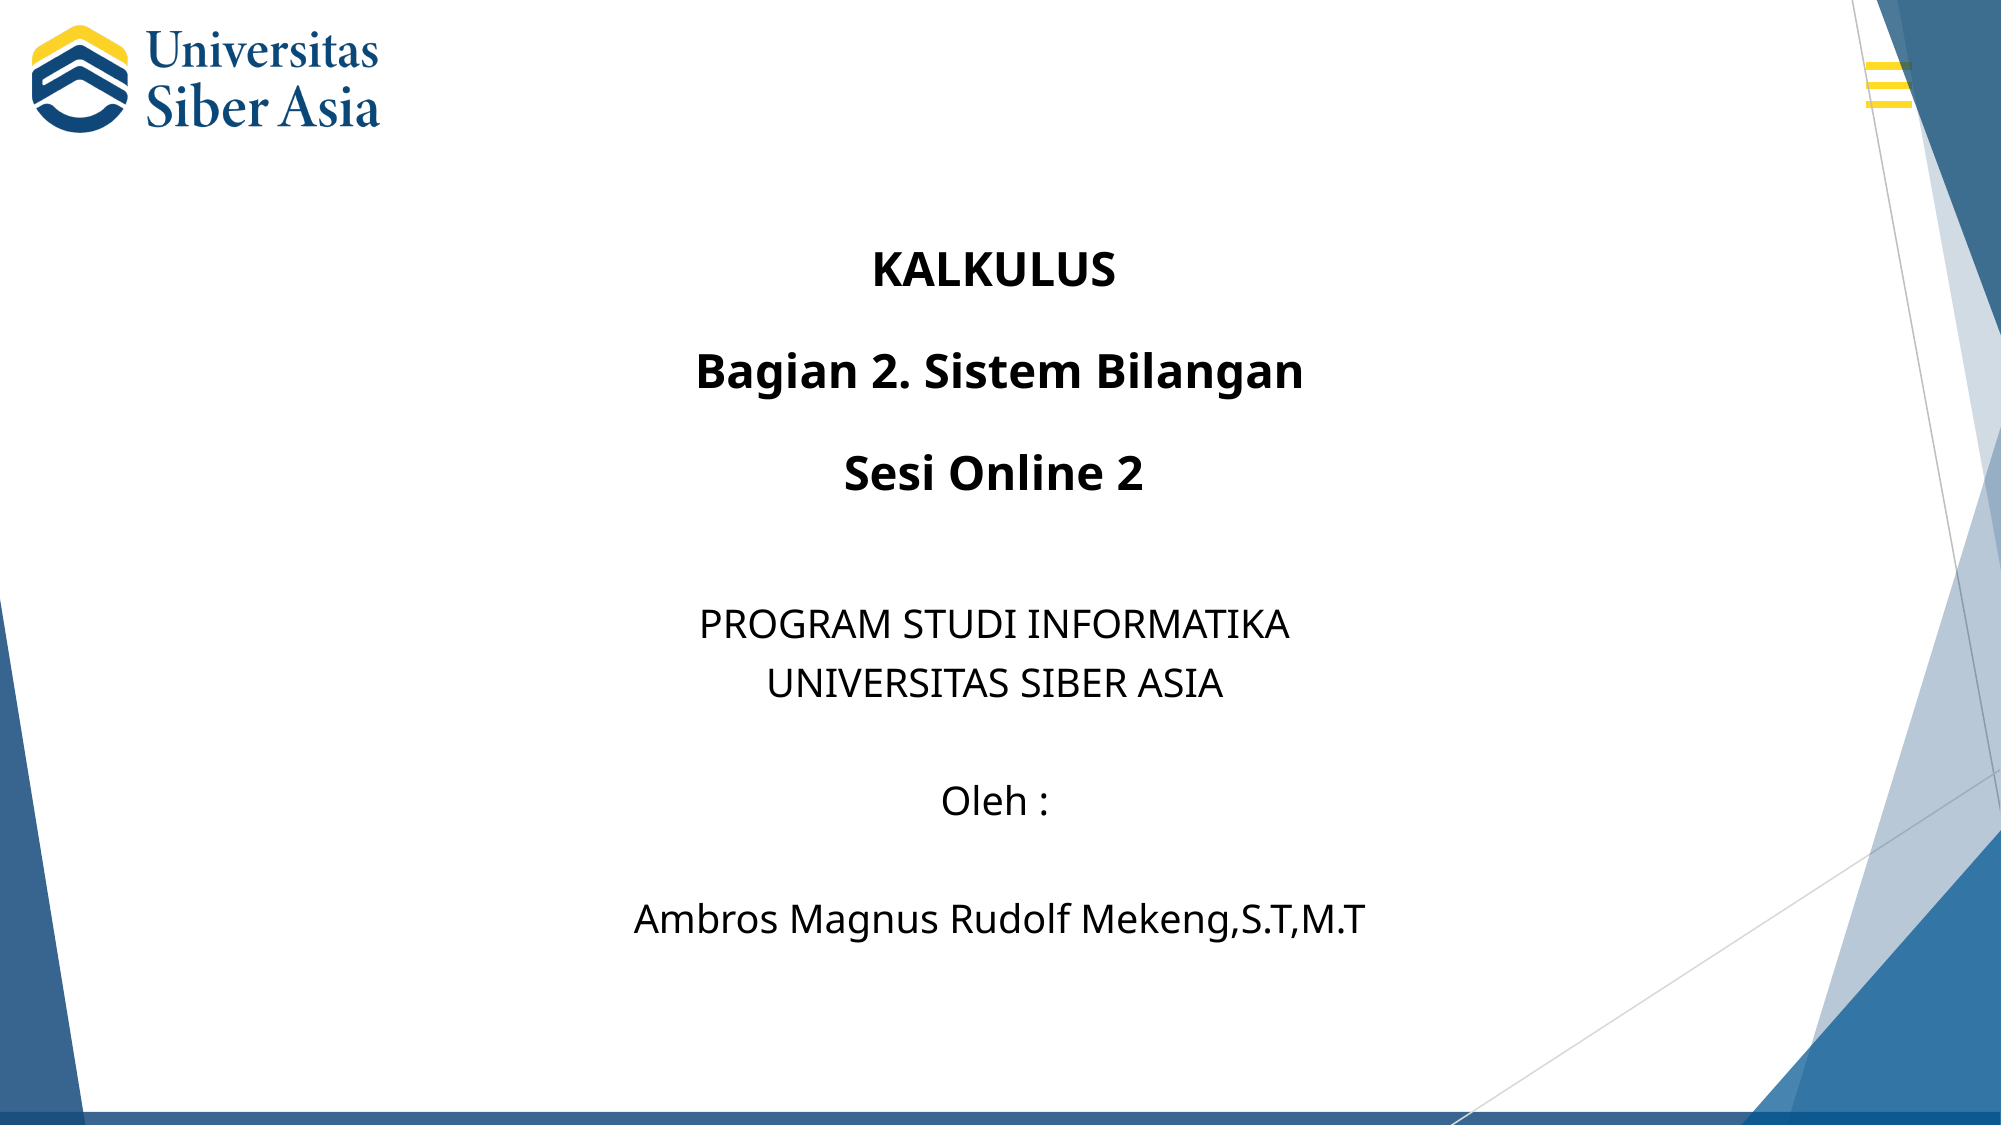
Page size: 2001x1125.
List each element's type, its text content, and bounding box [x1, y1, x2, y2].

picture [32, 25, 380, 133]
title KALKULUS Bagian 2. Sistem Bilangan Sesi Online 2 [249, 237, 1750, 509]
text_box PROGRAM STUDI INFORMATIKA UNIVERSITAS SIBER ASIA Oleh : Ambros Magnus Rudolf Mekeng,S.T,M.T [249, 597, 1750, 953]
